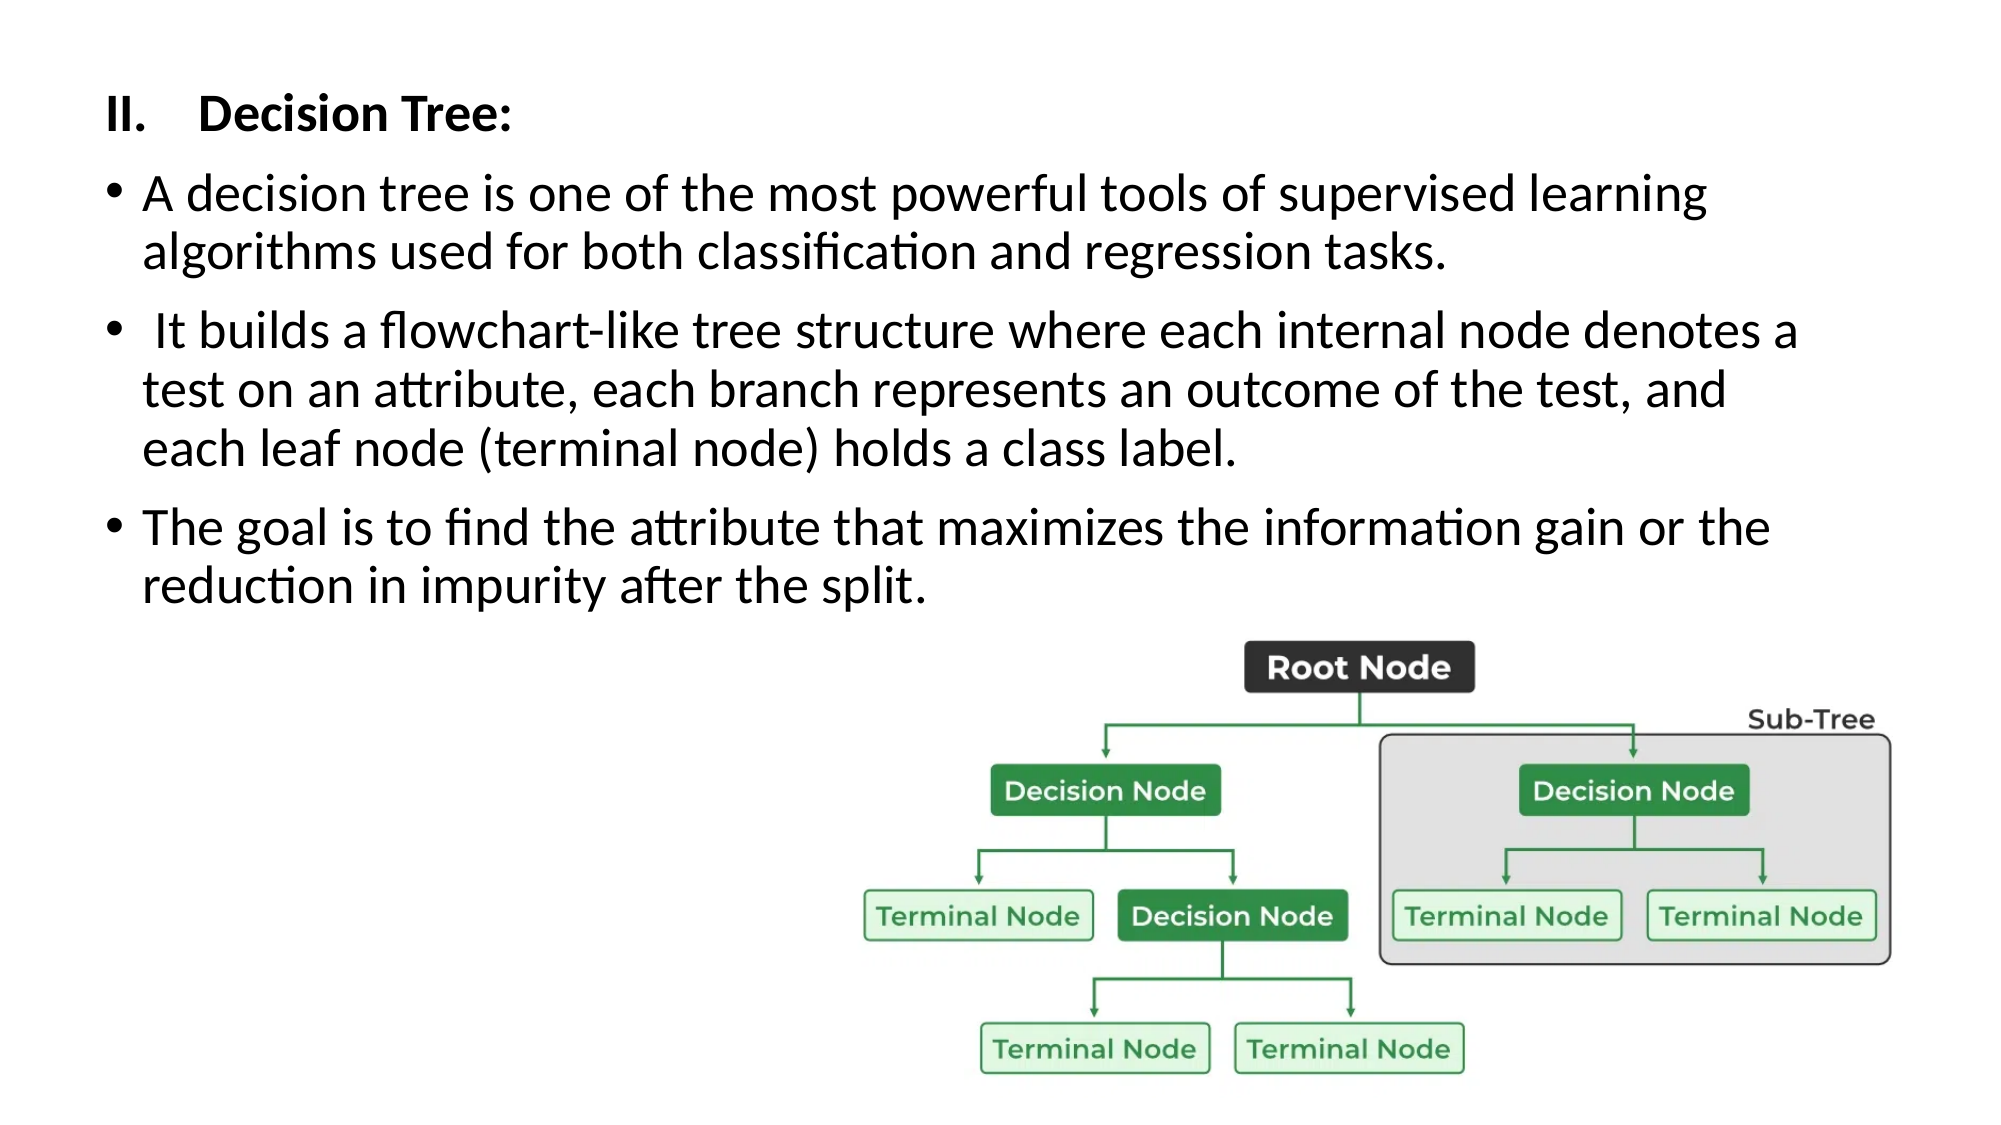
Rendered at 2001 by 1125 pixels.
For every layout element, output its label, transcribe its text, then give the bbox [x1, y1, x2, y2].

picture [844, 619, 1910, 1098]
list Decision Tree: A decision tree is one of the most powerful tools of supervised learning algorithms used for both classification and regression tasks. It builds a flowchart-like tree structure where each internal node denotes a test on an attribute, each branch represents an outcome of the test, and each leaf node (terminal node) holds a class label. The goal is to find the attribute that maximizes the information gain or the reduction in impurity after the split. [90, 77, 1858, 838]
